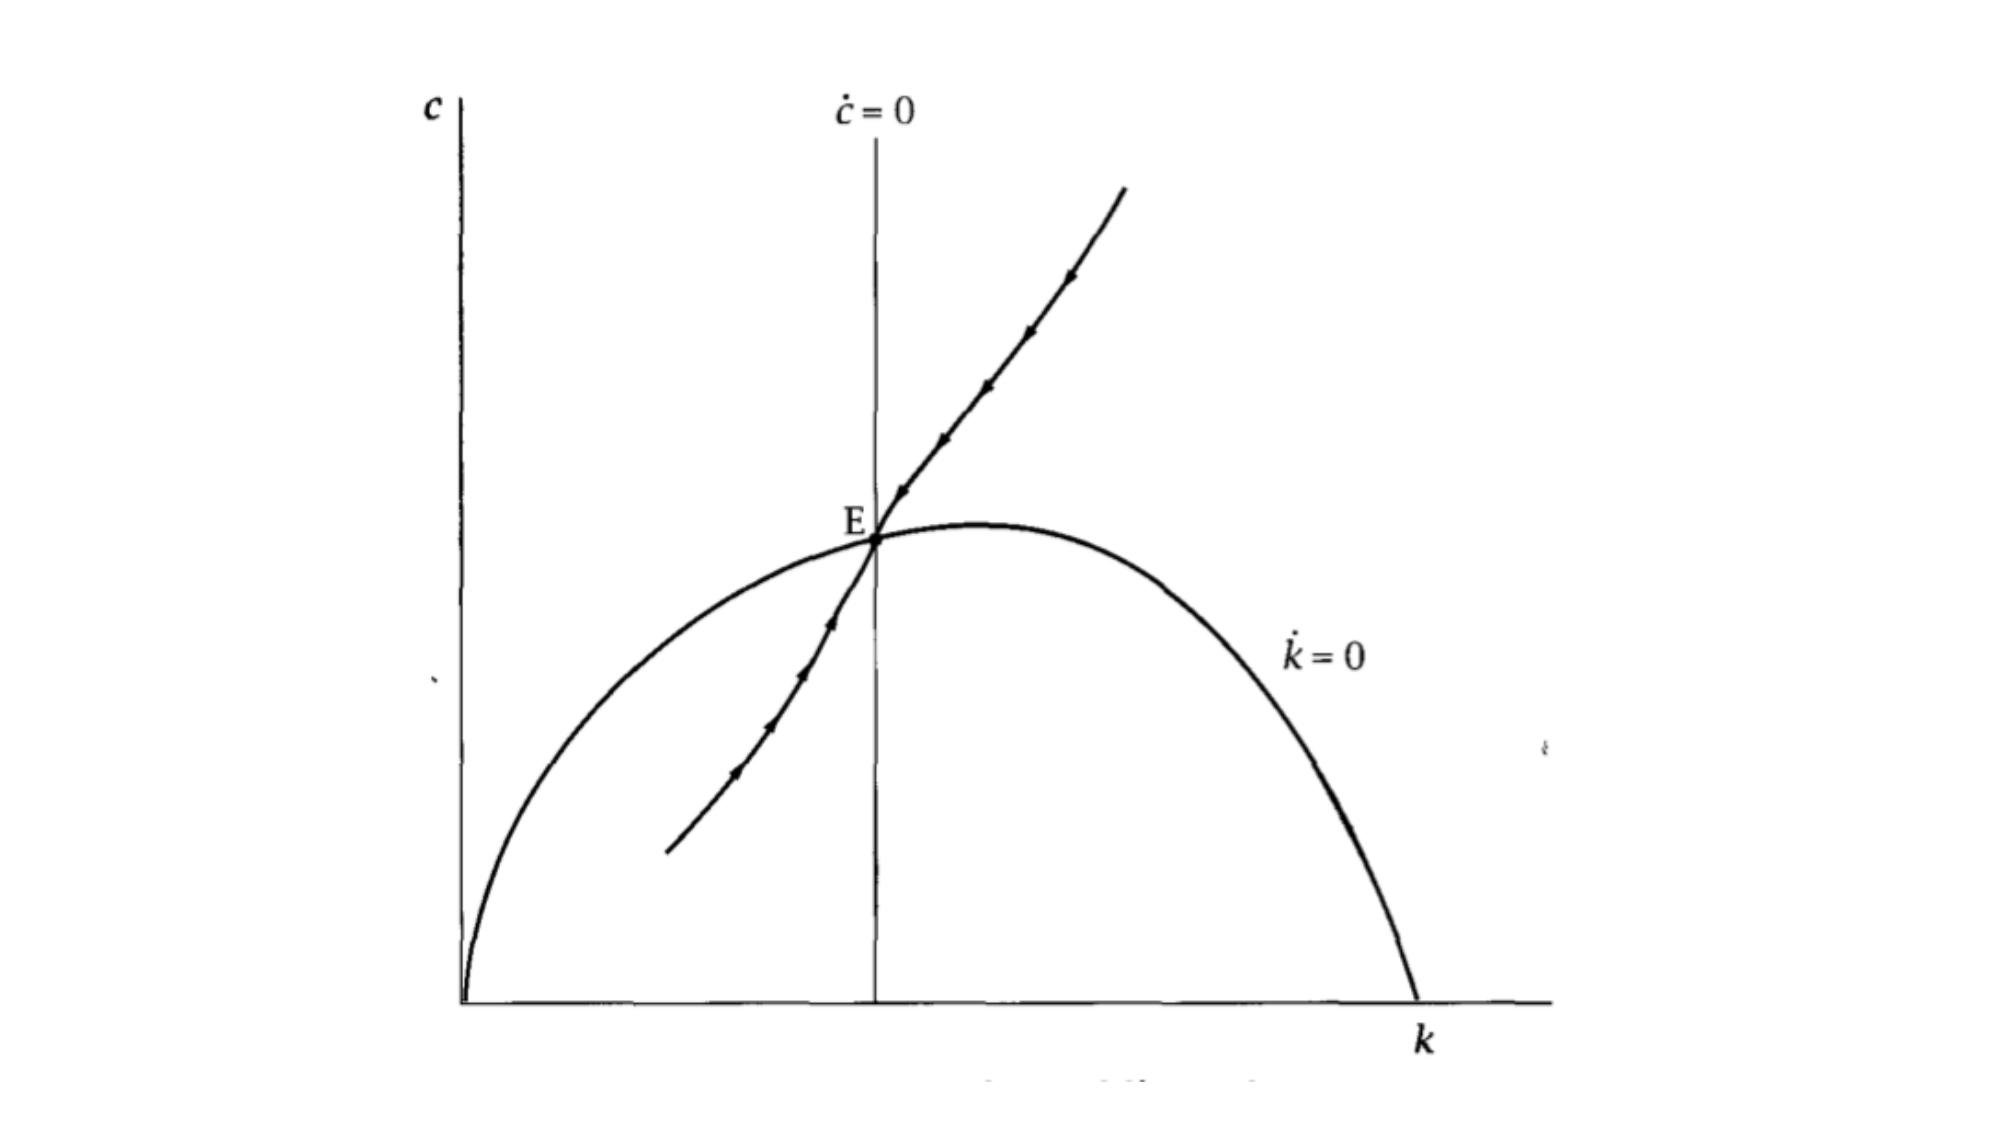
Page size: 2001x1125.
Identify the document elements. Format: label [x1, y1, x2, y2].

picture [362, 43, 1638, 1082]
